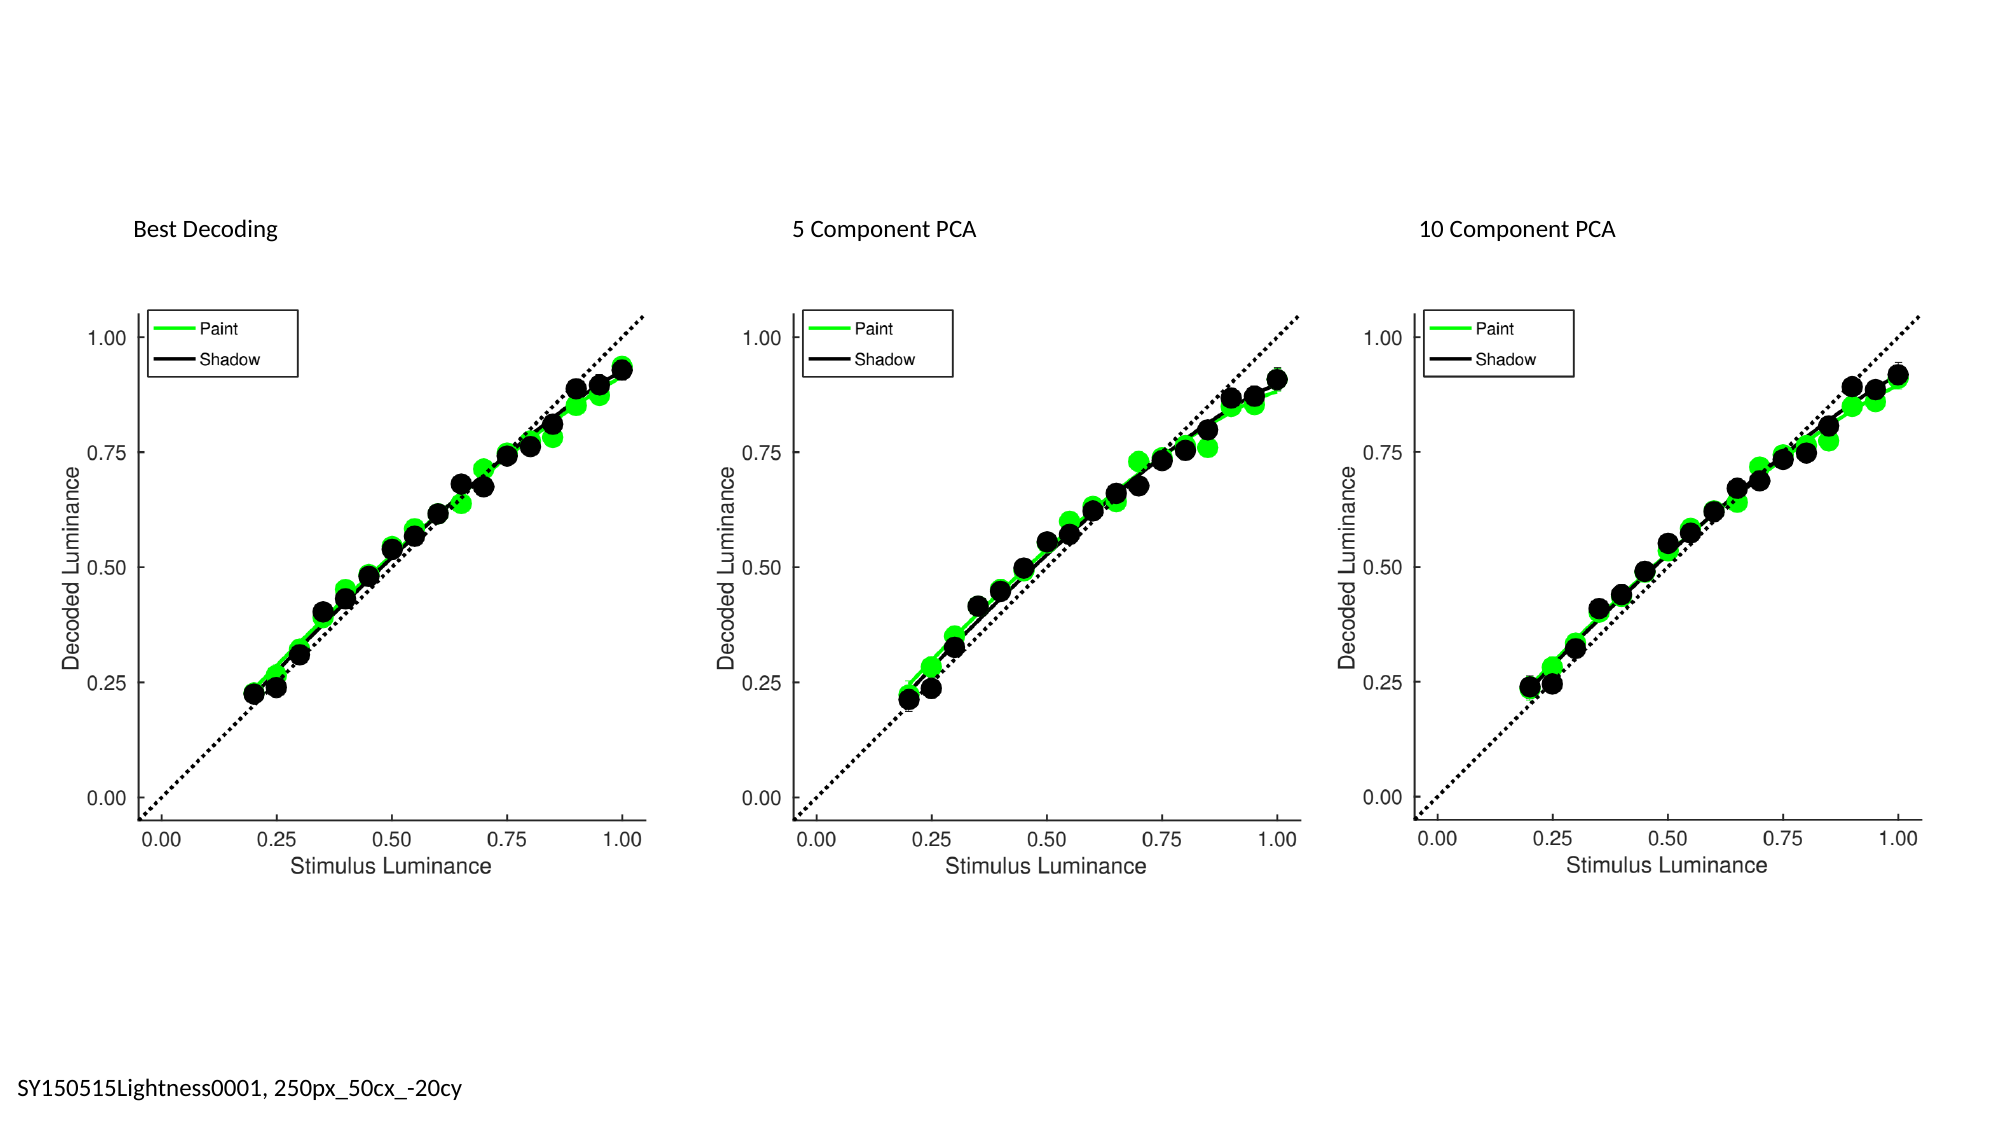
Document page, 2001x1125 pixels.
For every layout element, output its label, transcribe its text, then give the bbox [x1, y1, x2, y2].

text_box Best Decoding [118, 205, 294, 250]
text_box 5 Component PCA [777, 204, 993, 250]
picture [43, 290, 664, 891]
picture [698, 290, 1940, 891]
text_box 10 Component PCA [1403, 205, 1632, 250]
text_box SY150515Lightness0001, 250px_50cx_-20cy [2, 1064, 479, 1110]
